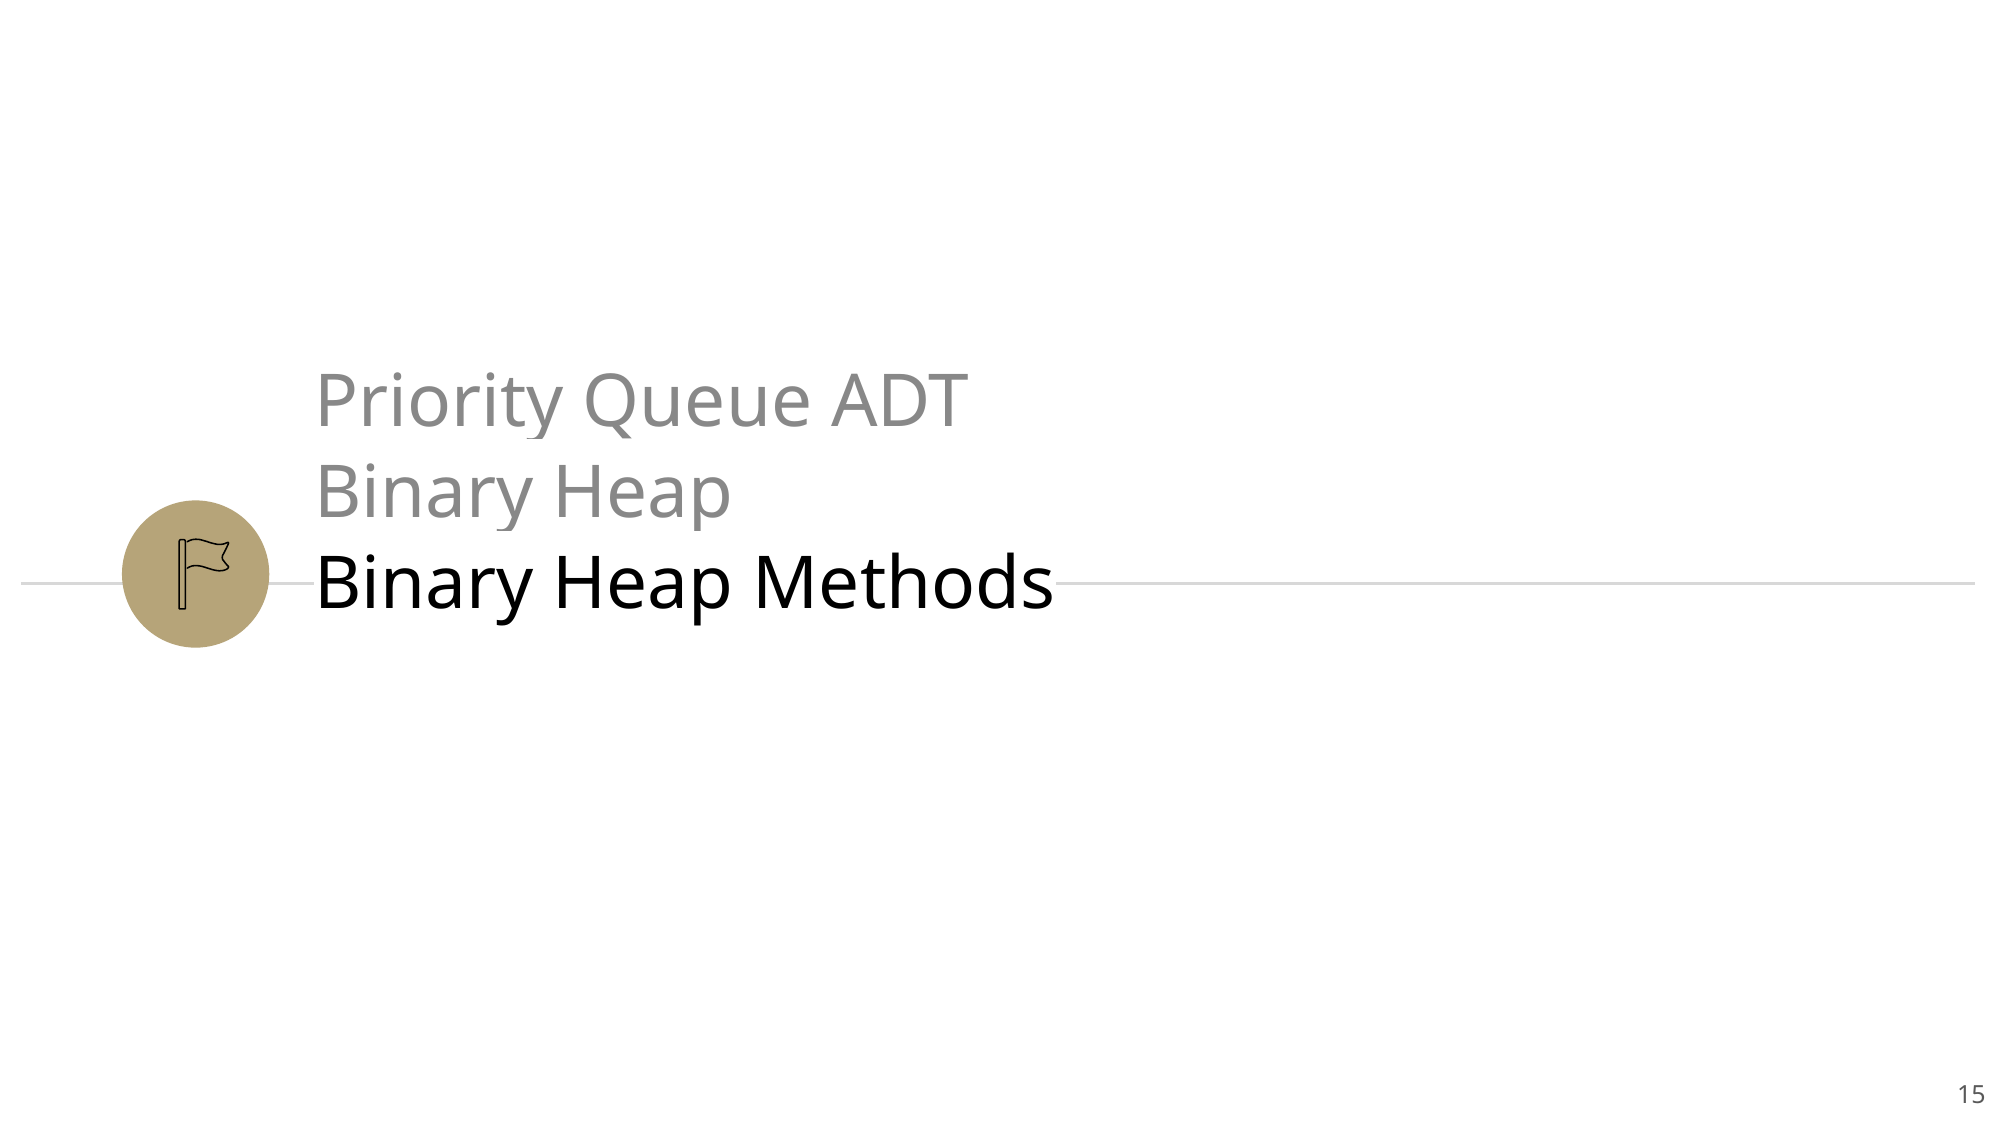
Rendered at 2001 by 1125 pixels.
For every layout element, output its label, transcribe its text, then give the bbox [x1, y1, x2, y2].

text_box Priority Queue ADT Binary Heap Binary Heap Methods [306, 355, 1498, 723]
